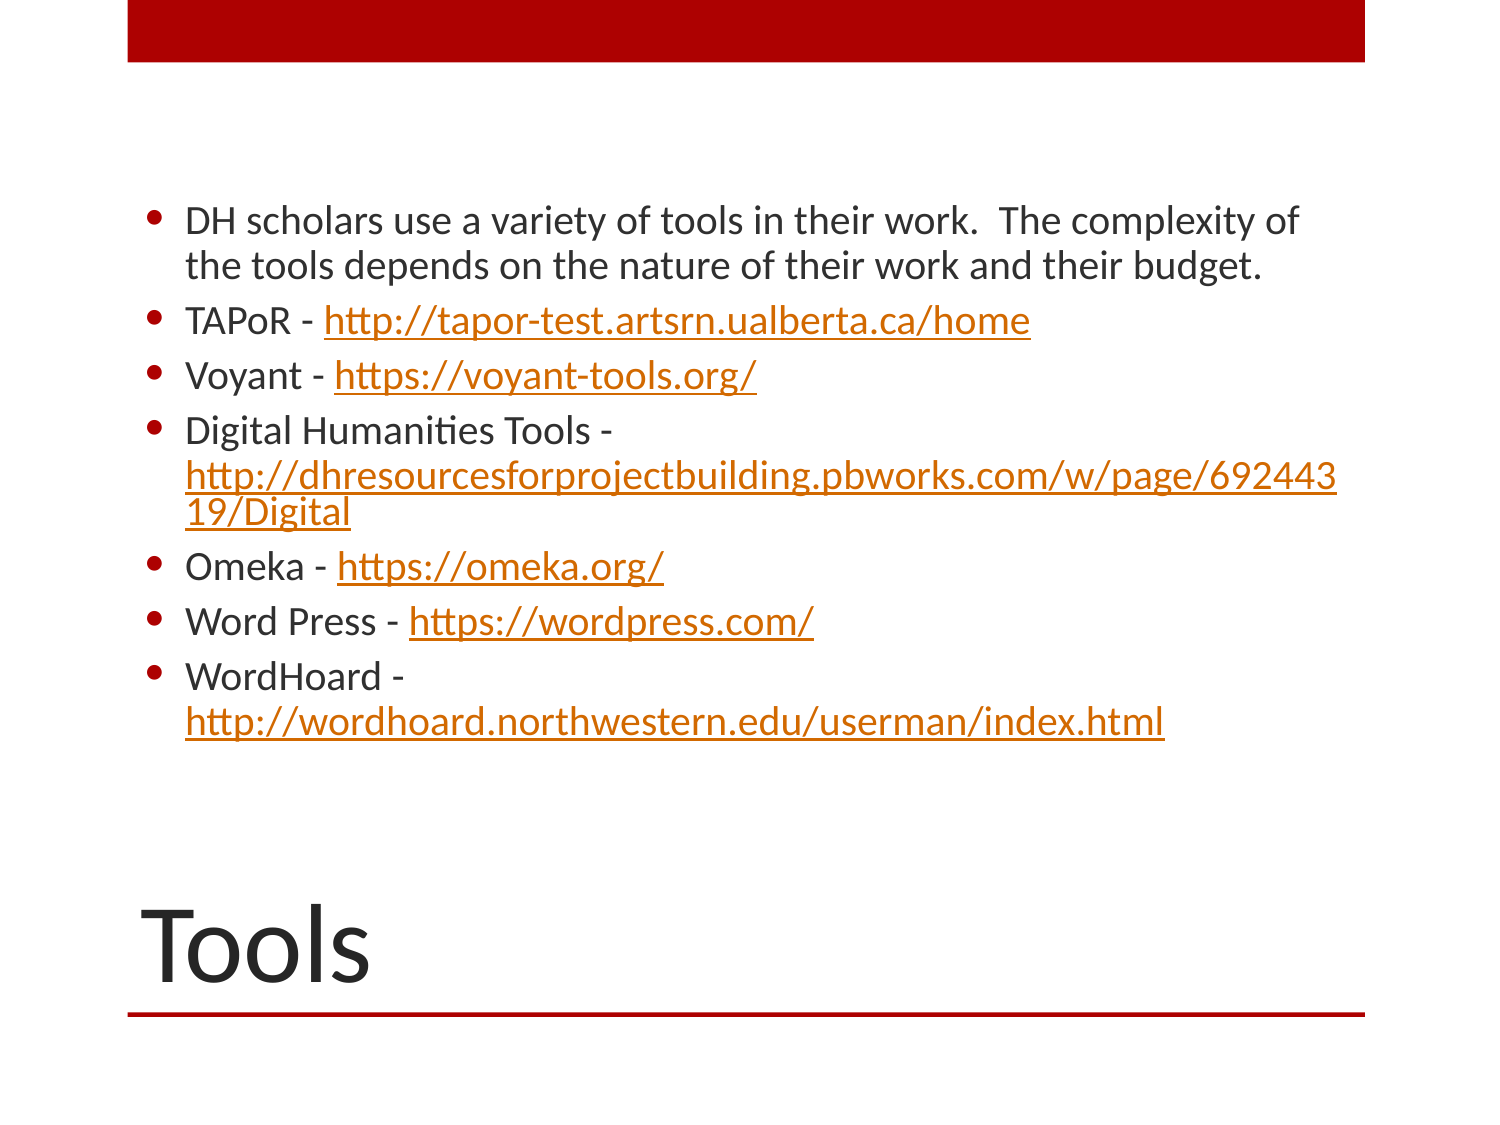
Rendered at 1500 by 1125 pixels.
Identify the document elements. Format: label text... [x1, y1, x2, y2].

list DH scholars use a variety of tools in their work. The complexity of the tools depends on the nature of their work and their budget. TAPoR - http://tapor-test.artsrn.ualberta.ca/home Voyant - https://voyant-tools.org/ Digital Humanities Tools - http://dhresourcesforprojectbuilding.pbworks.com/w/page/69244319/Digital Omeka - https://omeka.org/ Word Press - https://wordpress.com/ WordHoard - http://wordhoard.northwestern.edu/userman/index.html [125, 112, 1363, 850]
title Tools [125, 850, 1238, 1013]
